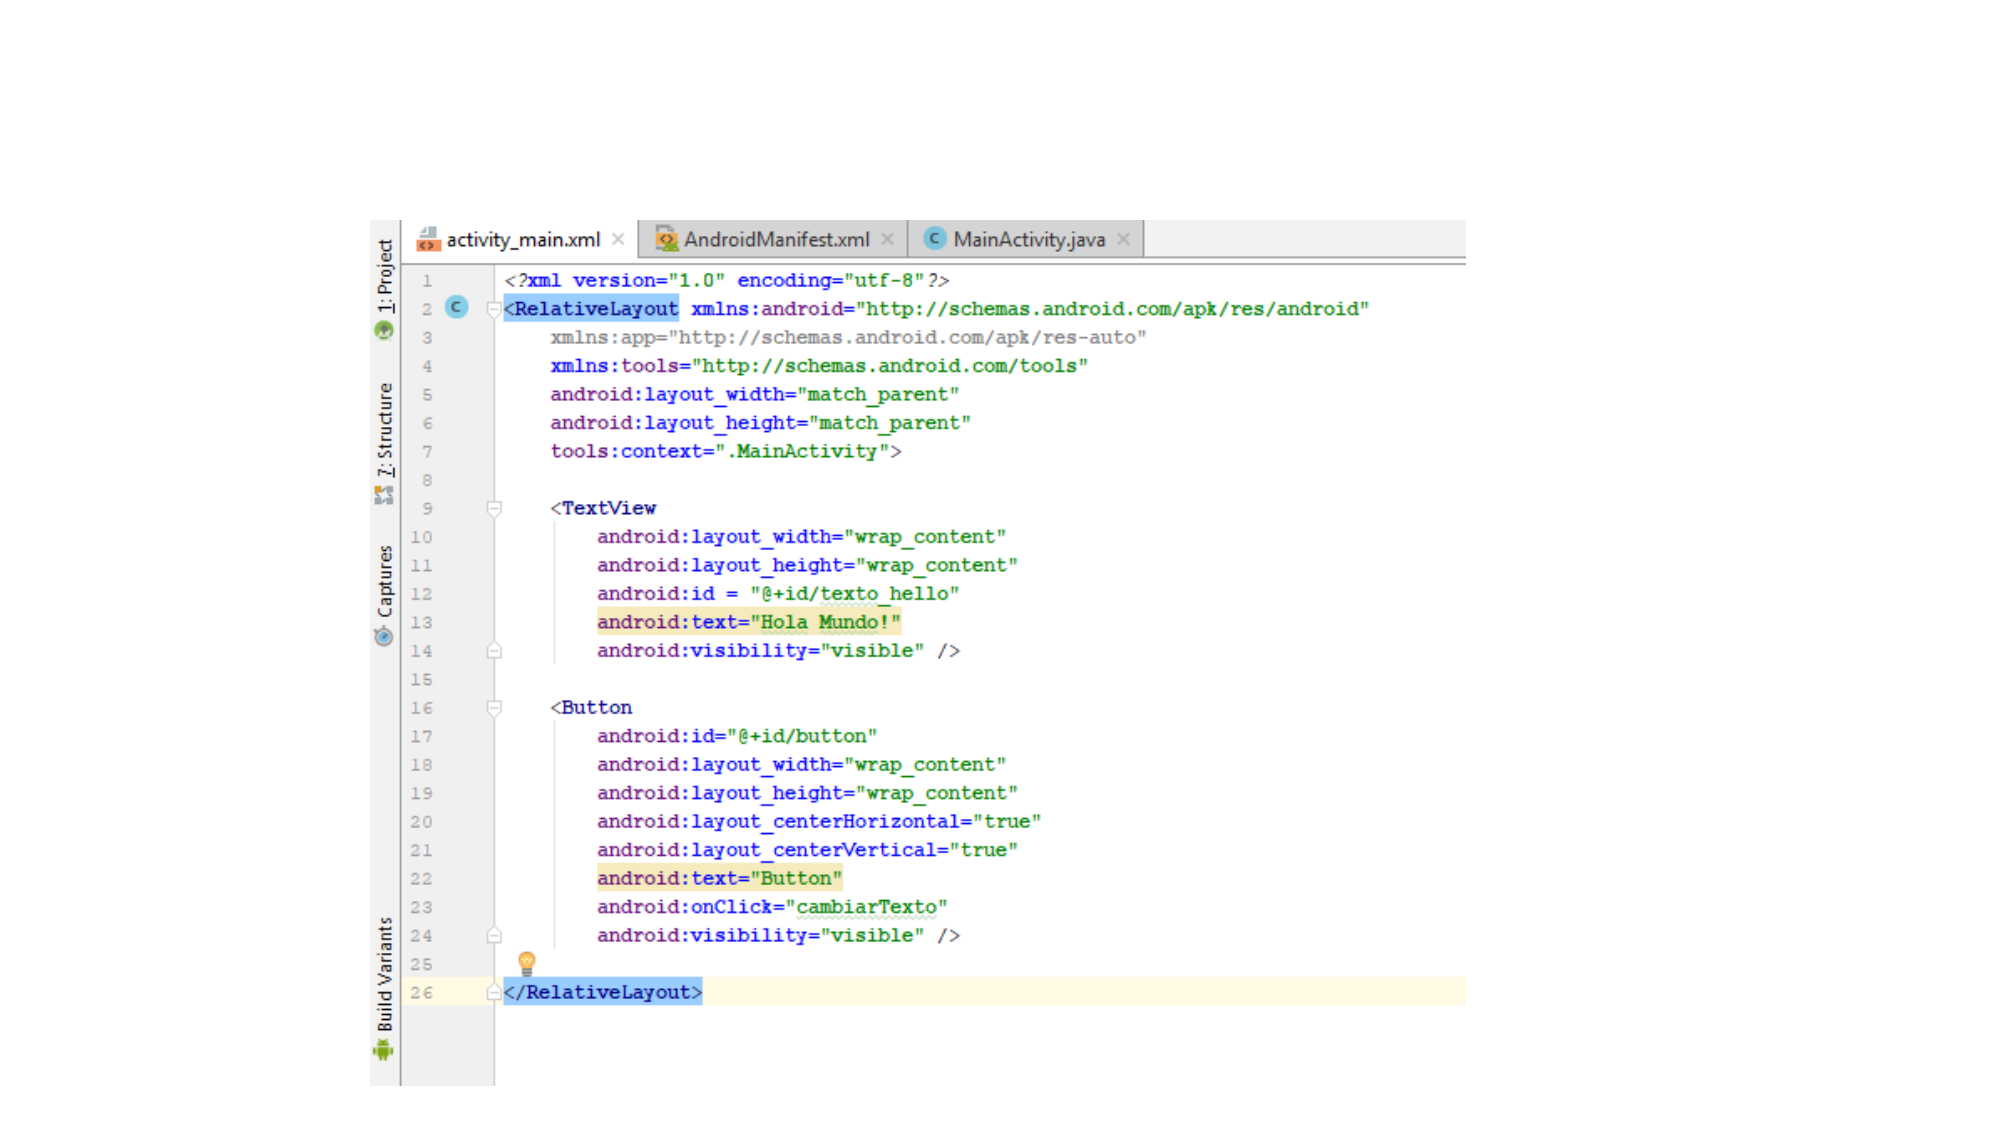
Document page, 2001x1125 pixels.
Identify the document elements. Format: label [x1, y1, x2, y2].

list [370, 220, 1466, 1086]
